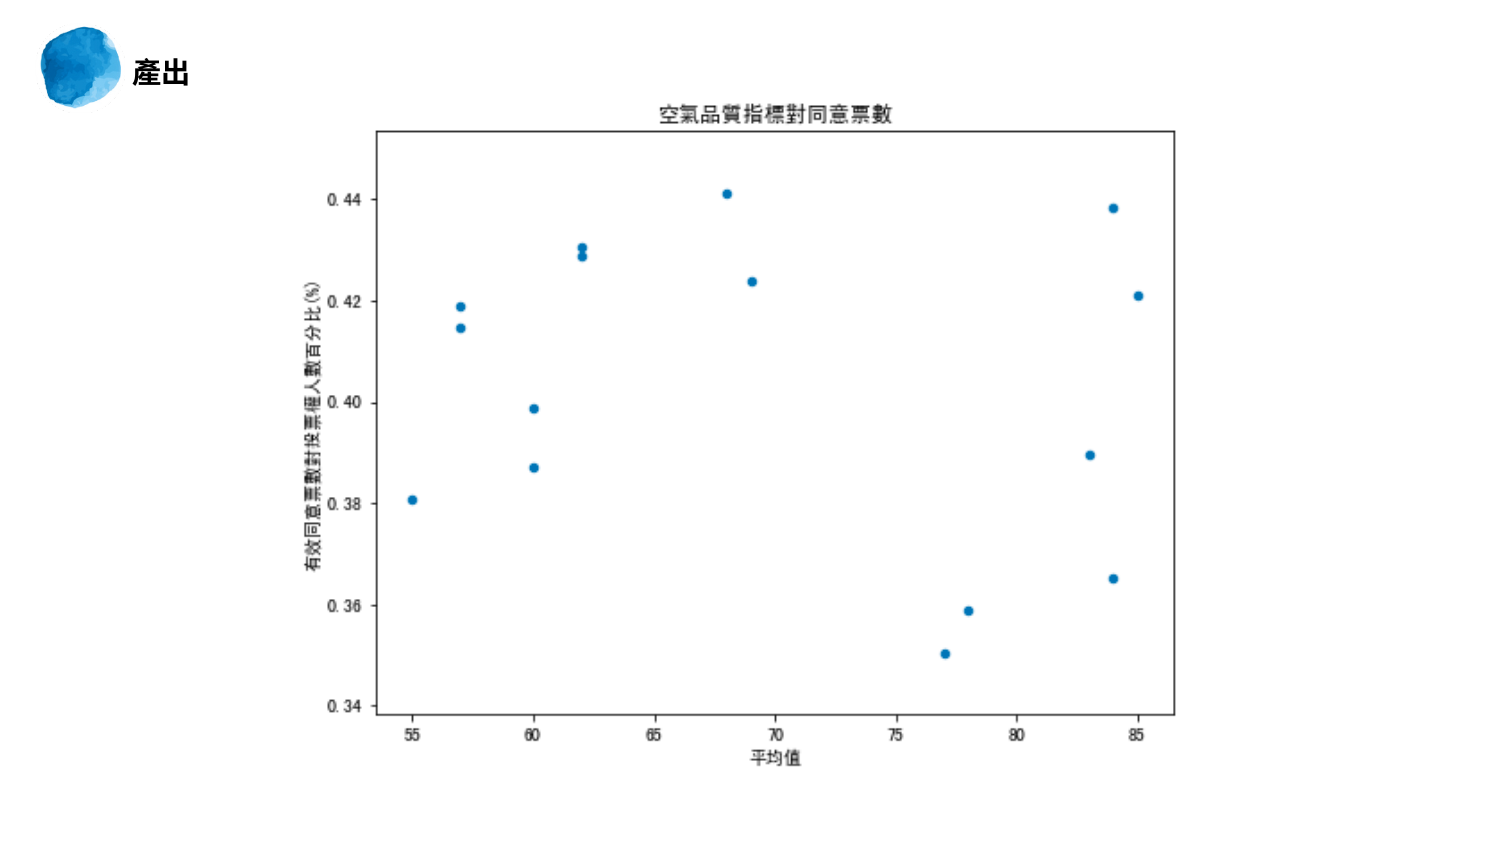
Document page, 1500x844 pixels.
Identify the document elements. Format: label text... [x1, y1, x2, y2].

picture [201, 97, 1324, 811]
text_box 產出 [130, 46, 206, 97]
picture [34, 23, 126, 113]
